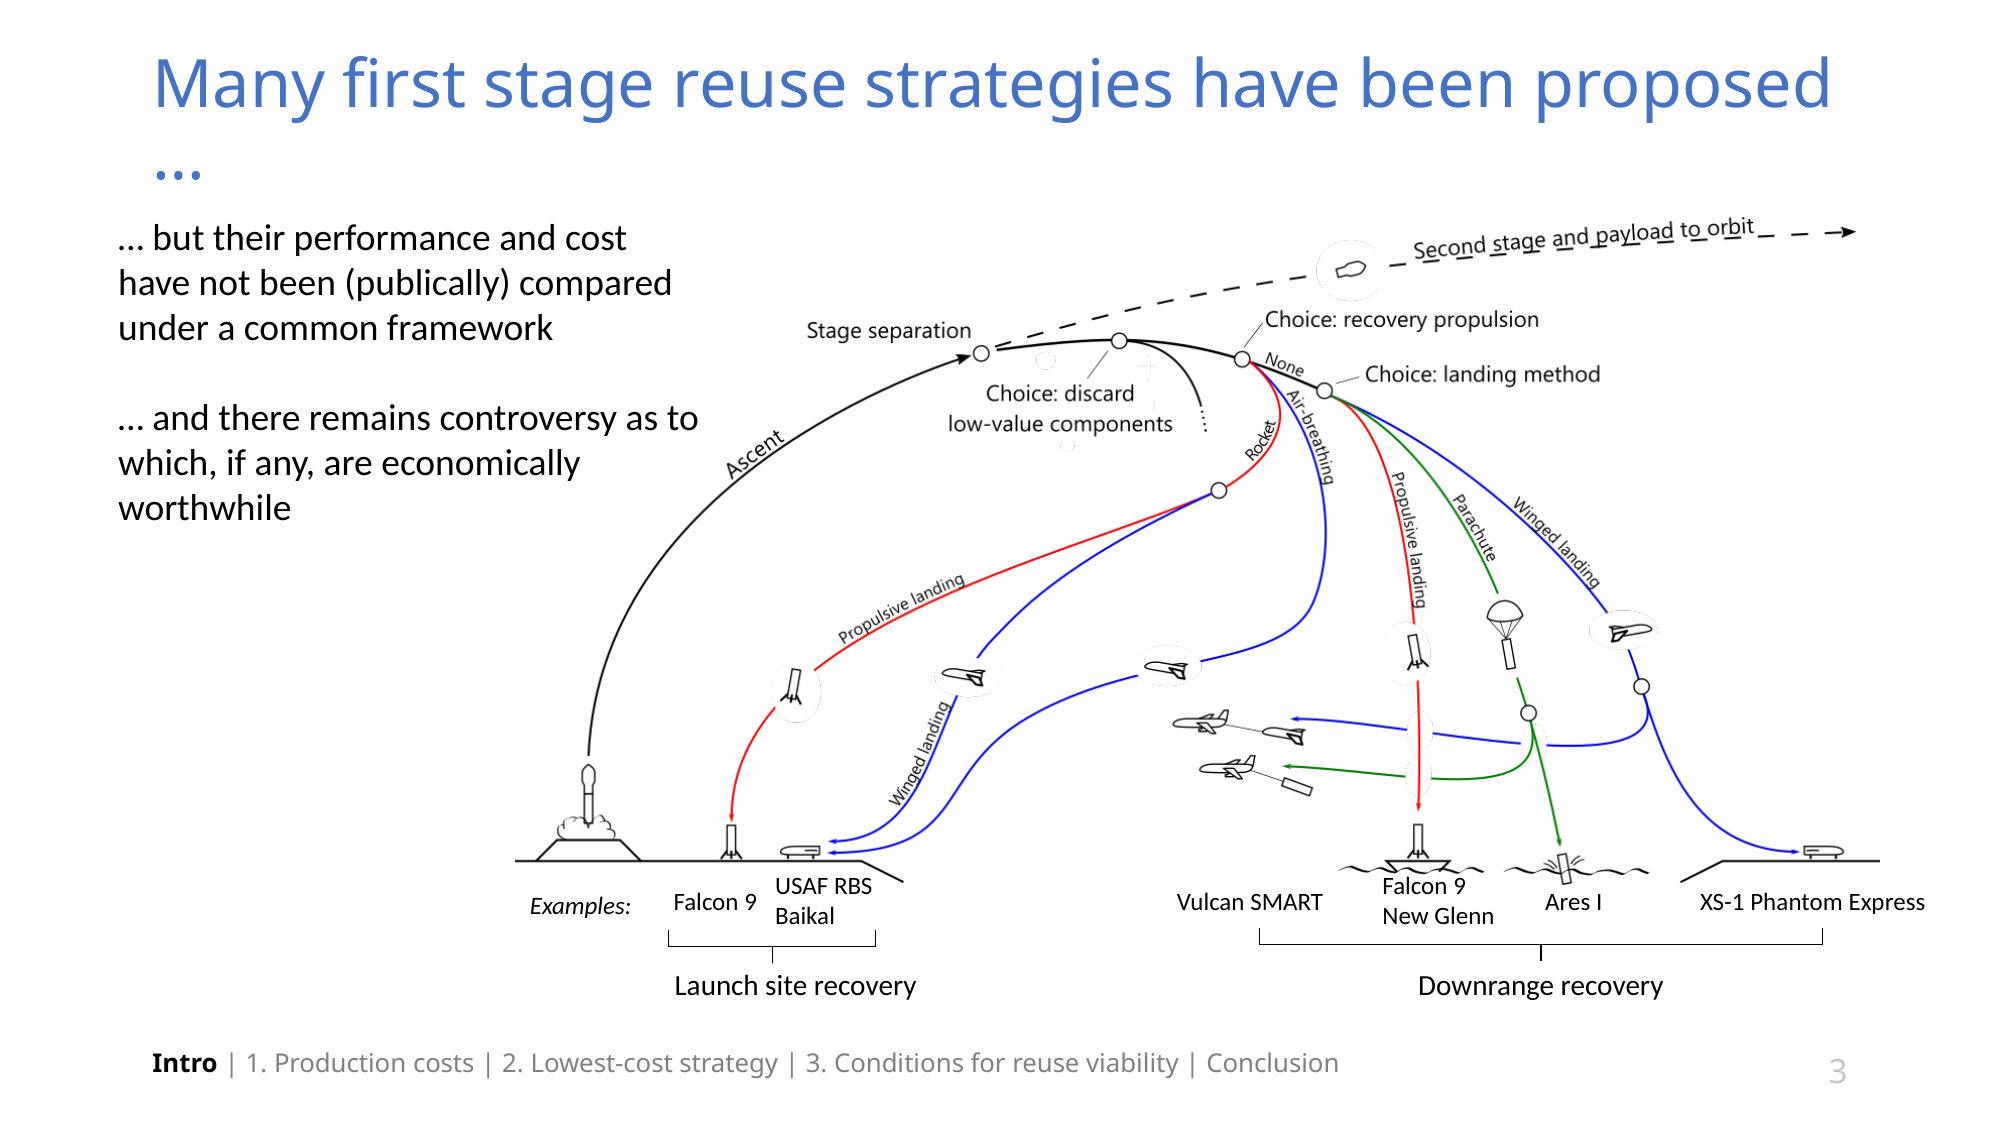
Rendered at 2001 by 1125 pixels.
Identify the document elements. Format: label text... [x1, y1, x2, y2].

slide_number 3 [1412, 1042, 1863, 1103]
text_box Intro | 1. Production costs | 2. Lowest-cost strategy | 3. Conditions for reuse viability | Conclusion [137, 1042, 1402, 1103]
title Many first stage reuse strategies have been proposed … [137, 59, 1863, 185]
text_box … but their performance and cost have not been (publically) compared under a common framework … and there remains controversy as to which, if any, are economically worthwhile [103, 205, 716, 536]
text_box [515, 217, 1942, 1010]
